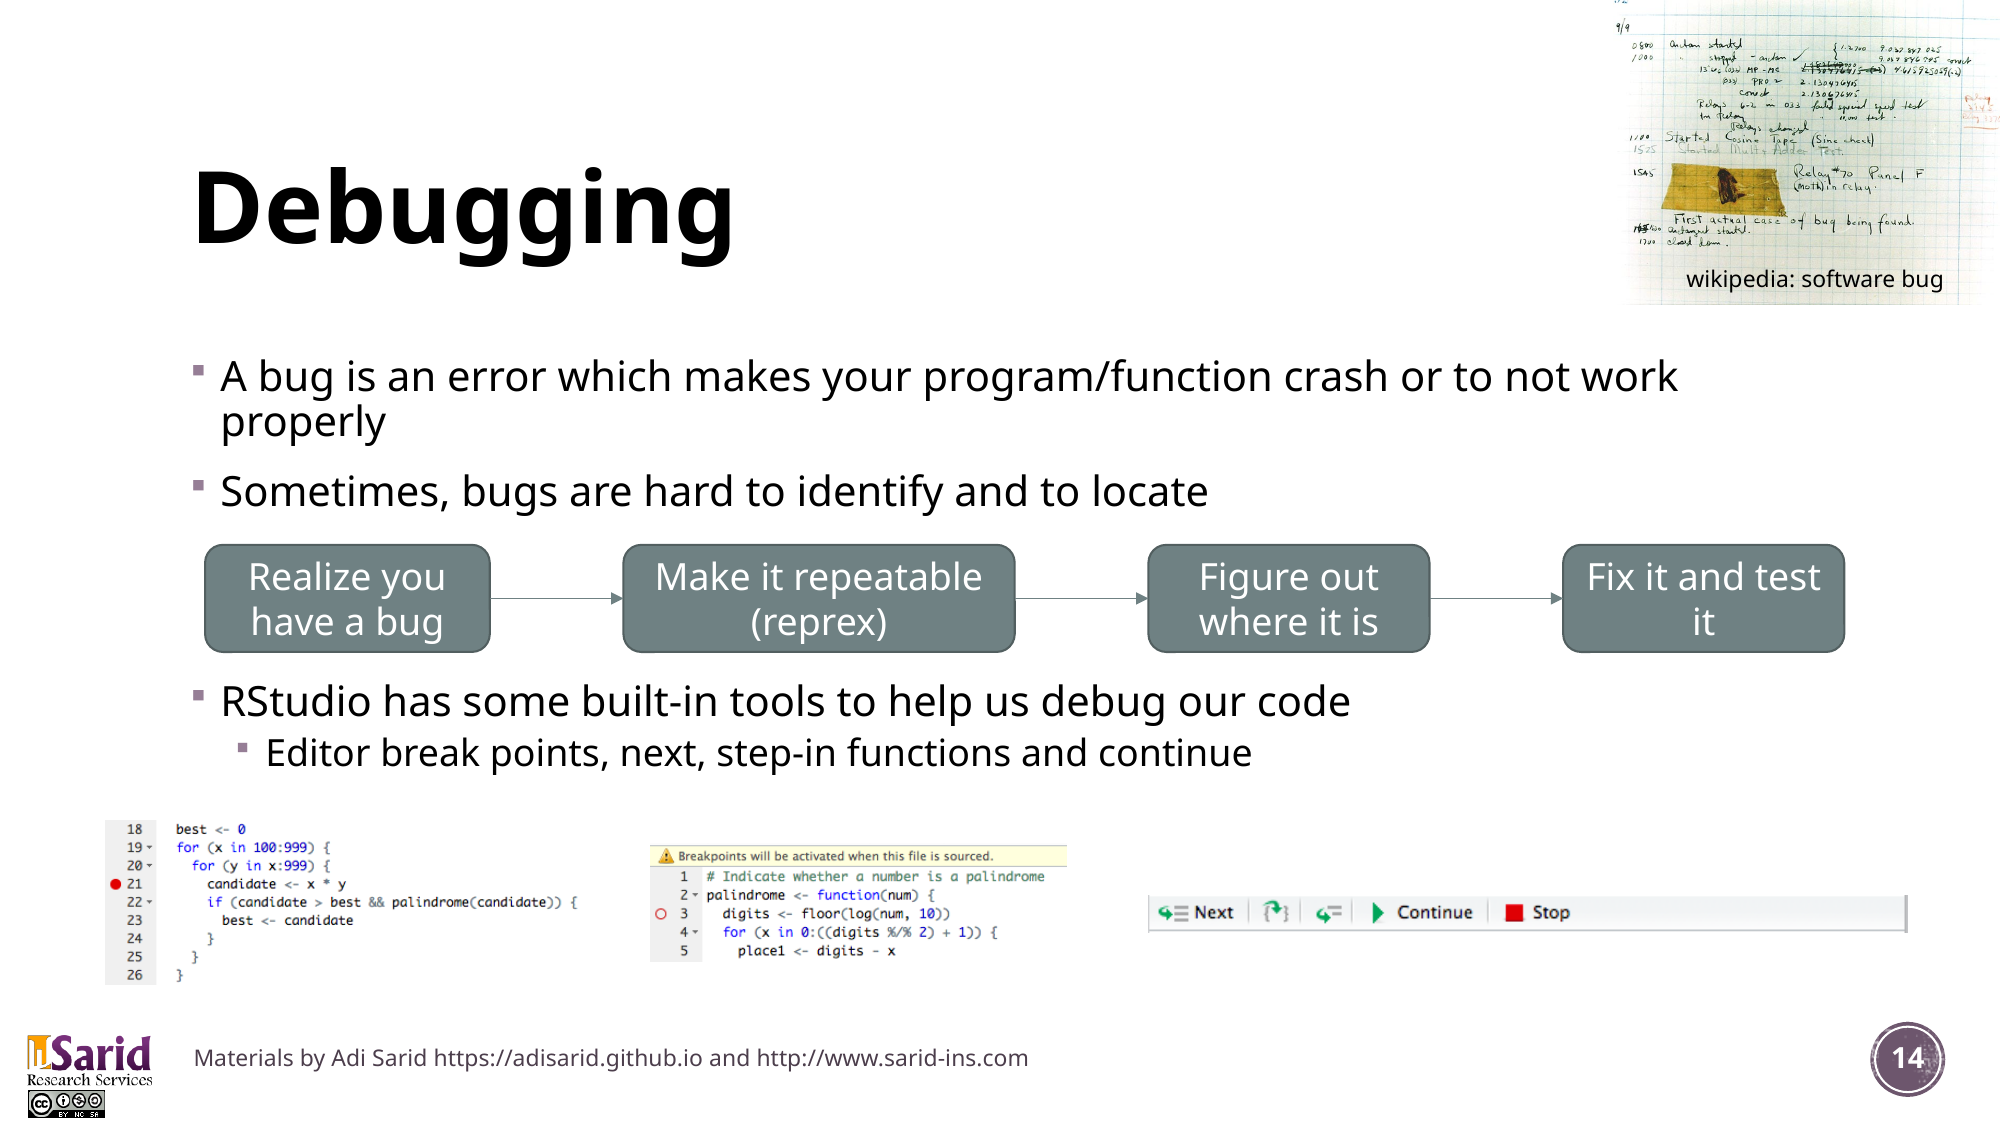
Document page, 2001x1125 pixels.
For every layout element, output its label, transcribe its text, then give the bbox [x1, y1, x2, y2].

picture [105, 820, 586, 985]
picture [27, 1035, 152, 1086]
text_box Make it repeatable (reprex) [622, 543, 1016, 654]
list A bug is an error which makes your program/function crash or to not work properly Sometimes, bugs are hard to identify and to locate RStudio has some built-in tools to help us debug our code Editor break points, next, step-in functions and continue [175, 348, 1826, 1013]
picture [650, 843, 1067, 962]
footer Materials by Adi Sarid https://adisarid.github.io and http://www.sarid-ins.com [178, 1028, 1217, 1089]
text_box Fix it and test it [1562, 543, 1846, 654]
picture [1148, 895, 1908, 933]
picture [1613, 0, 2000, 305]
text_box Figure out where it is [1147, 543, 1431, 654]
picture [28, 1090, 105, 1118]
title Debugging [175, 79, 1826, 344]
slide_number 14 [1855, 1028, 1961, 1089]
text_box Realize you have a bug [204, 543, 491, 654]
